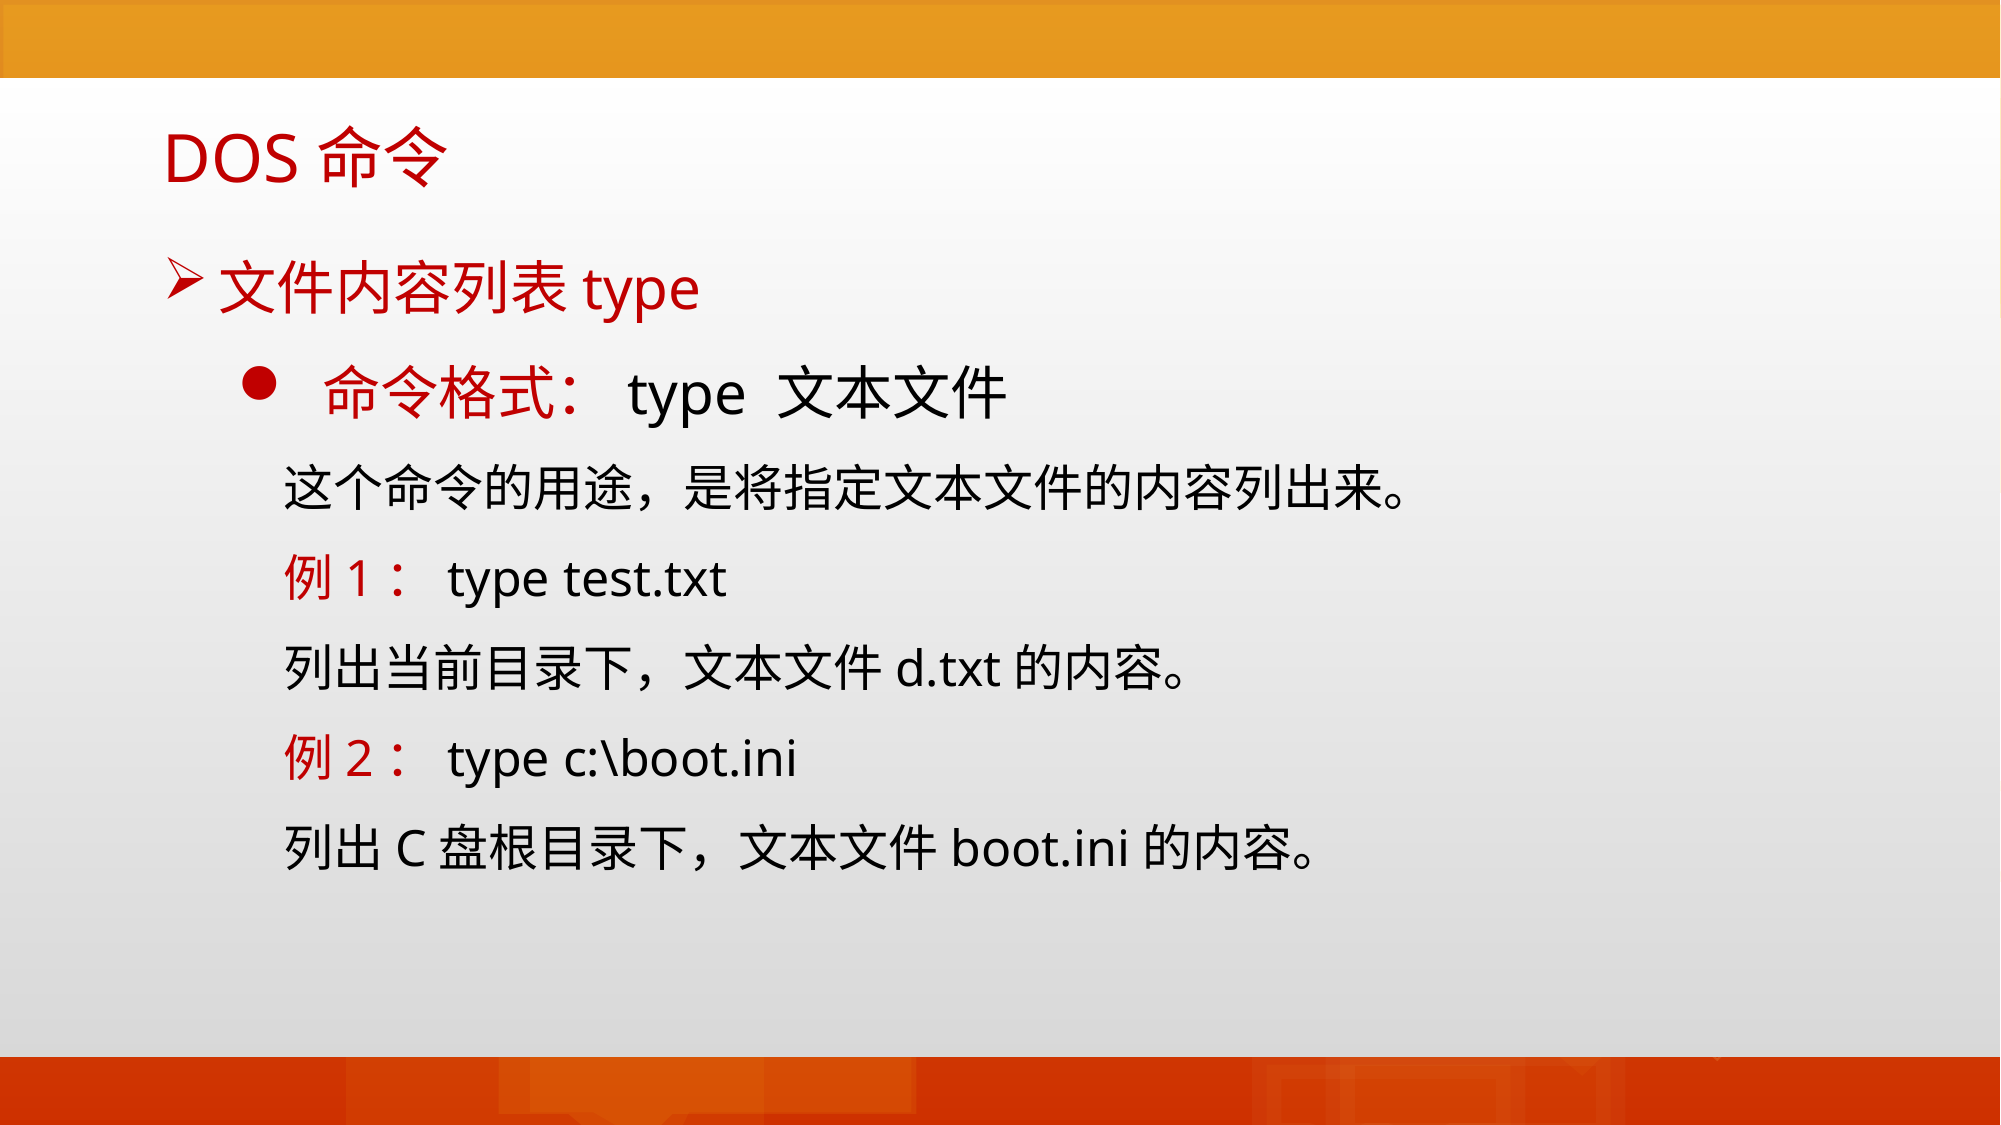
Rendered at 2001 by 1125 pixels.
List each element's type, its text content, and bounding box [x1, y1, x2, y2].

text_box [0, 78, 2000, 1057]
text_box 文件内容列表type 命令格式：type 文本文件 这个命令的用途，是将指定文本文件的内容列出来。 例1：type test.txt 列出当前目录下，文本文件d.txt的内容。 例2：type c:\boot.ini 列出C盘根目录下，文本文件boot.ini的内容。 [147, 208, 1544, 1064]
text_box DOS命令 [147, 109, 1818, 204]
